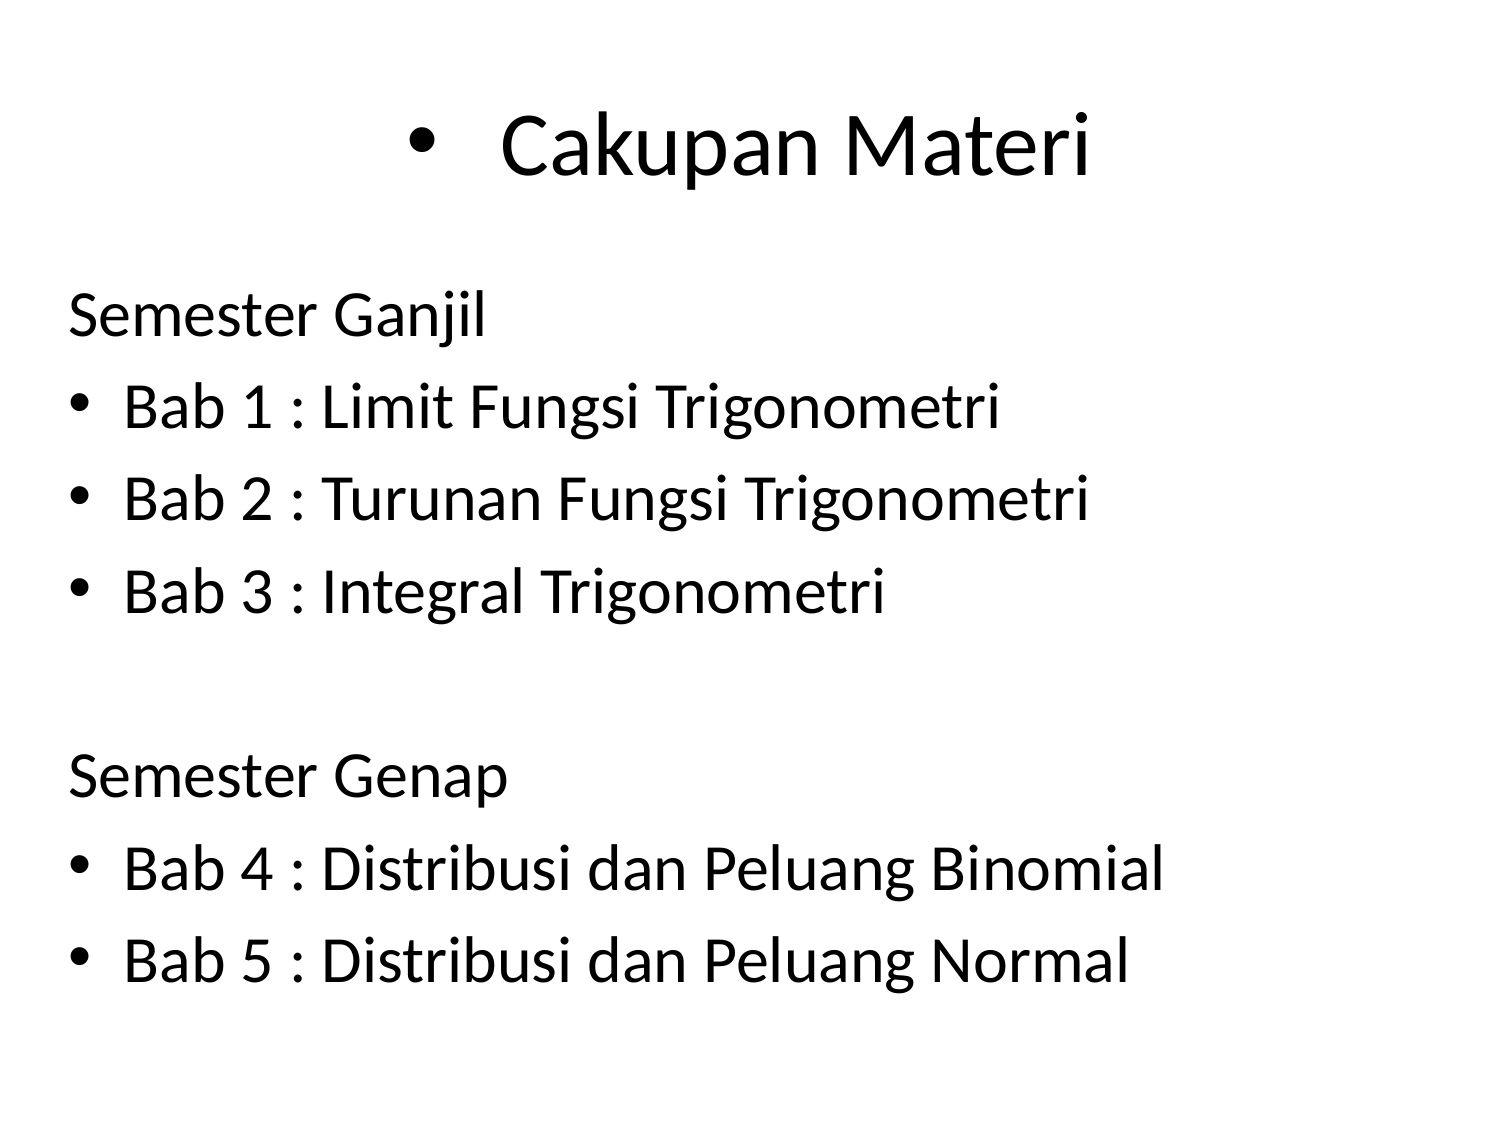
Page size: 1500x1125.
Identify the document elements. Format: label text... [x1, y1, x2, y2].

title Cakupan Materi [75, 45, 1425, 233]
list Semester Ganjil Bab 1 : Limit Fungsi Trigonometri Bab 2 : Turunan Fungsi Trigonometri Bab 3 : Integral Trigonometri Semester Genap Bab 4 : Distribusi dan Peluang Binomial Bab 5 : Distribusi dan Peluang Normal [53, 262, 1471, 1005]
